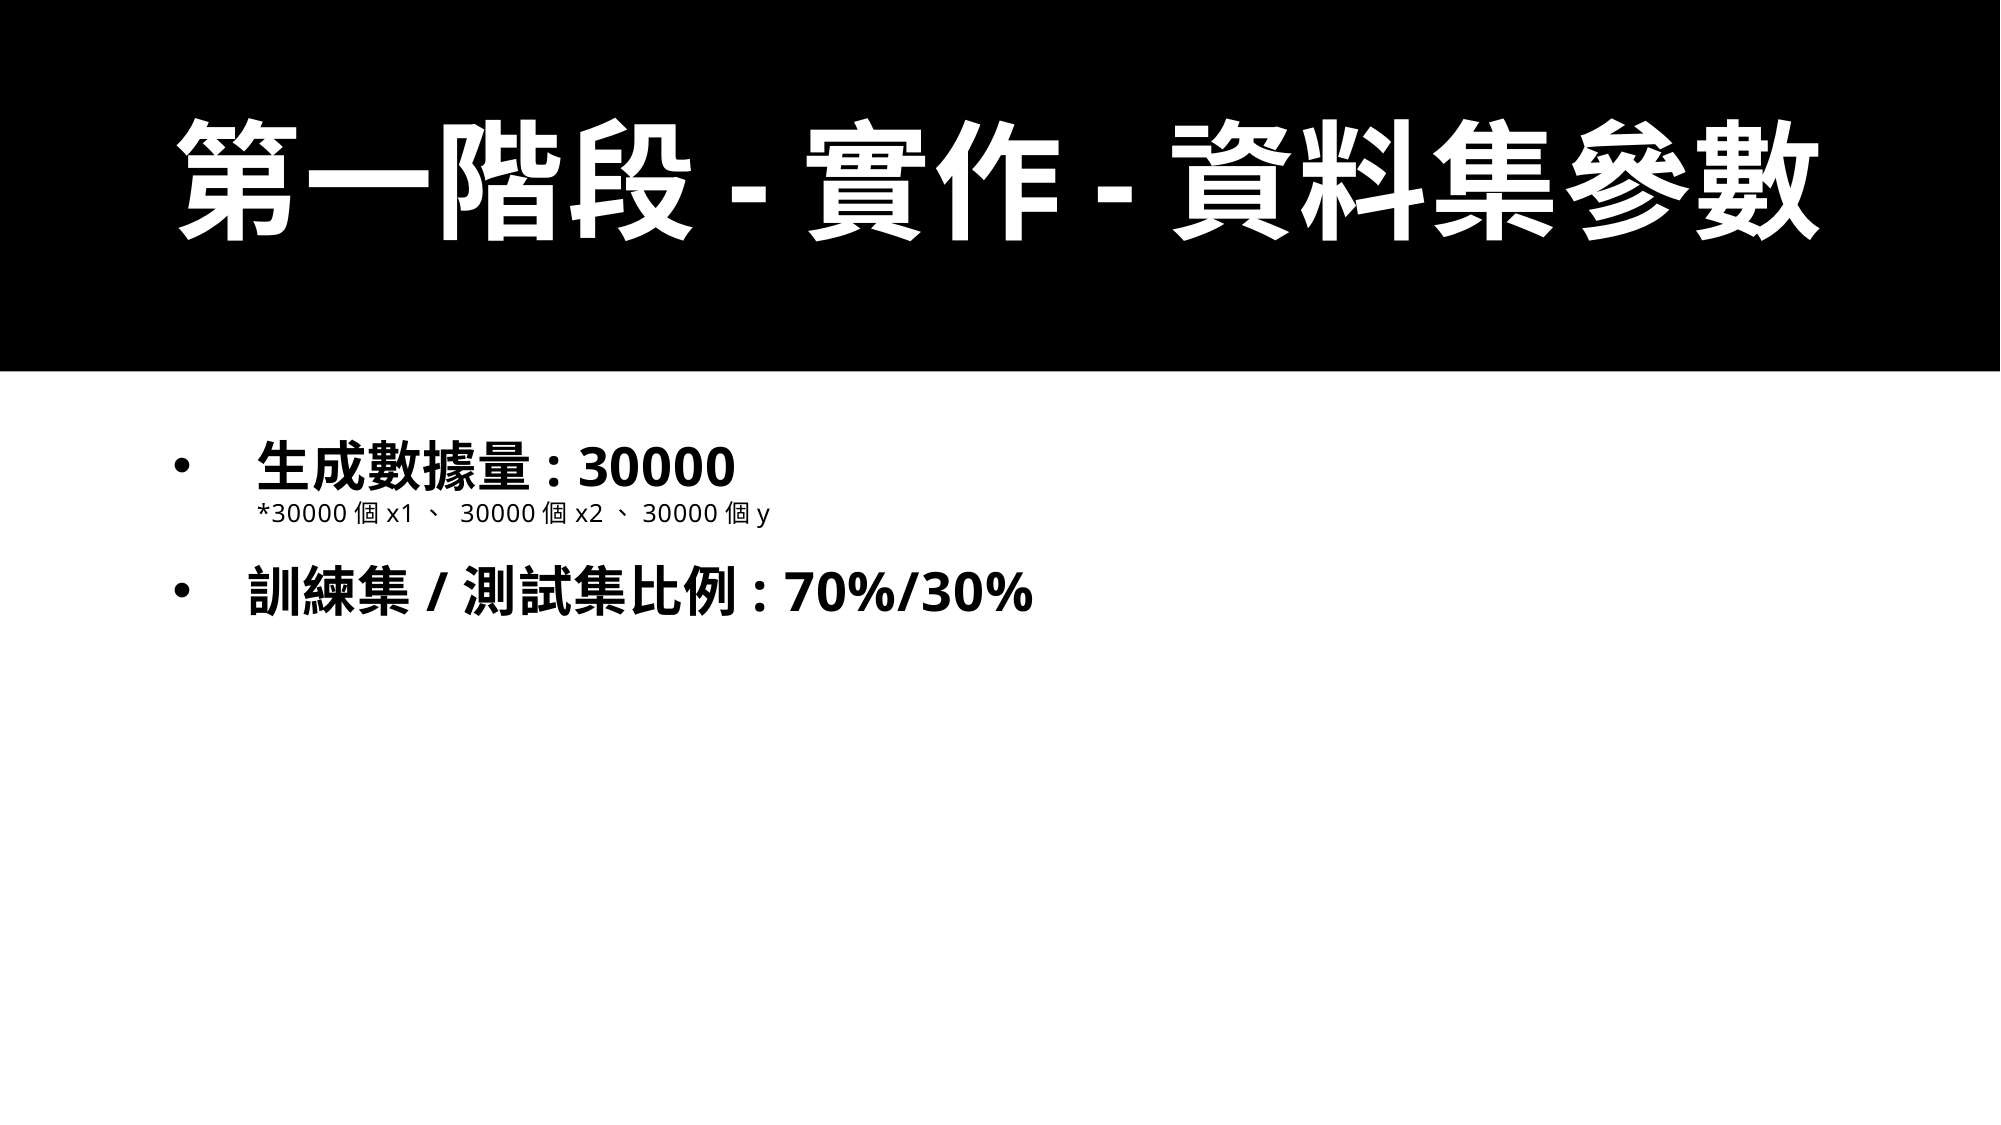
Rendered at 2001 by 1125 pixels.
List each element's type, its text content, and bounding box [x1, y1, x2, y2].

list 生成數據量: 30000 *30000個x1、 30000個x2、30000個y 訓練集/測試集比例: 70%/30% [157, 424, 1842, 1014]
title 第一階段-實作-資料集參數 [157, 48, 1843, 328]
